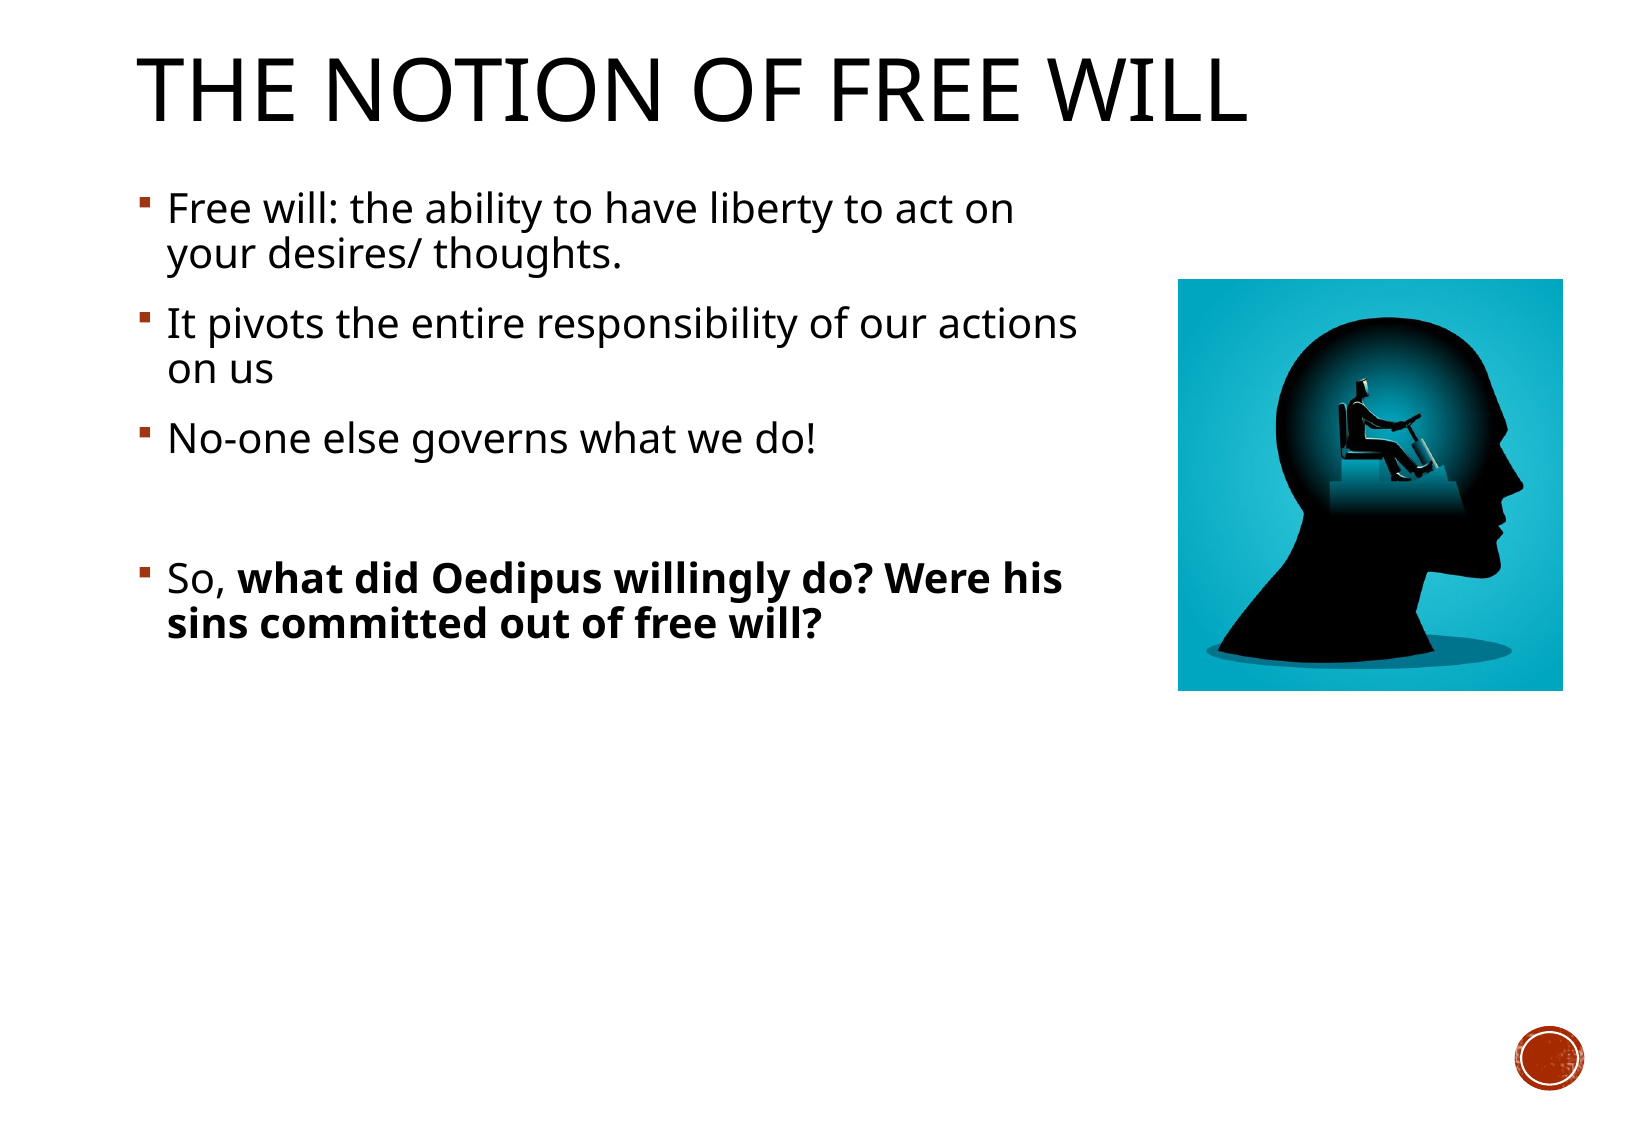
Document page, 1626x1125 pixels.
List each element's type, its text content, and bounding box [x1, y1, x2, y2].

title THE NOTION OF FREE WILL [121, 21, 1504, 166]
list Free will: the ability to have liberty to act on your desires/ thoughts. It pivots the entire responsibility of our actions on us No-one else governs what we do! So, what did Oedipus willingly do? Were his sins committed out of free will? [121, 179, 1124, 1013]
picture [1178, 279, 1563, 691]
